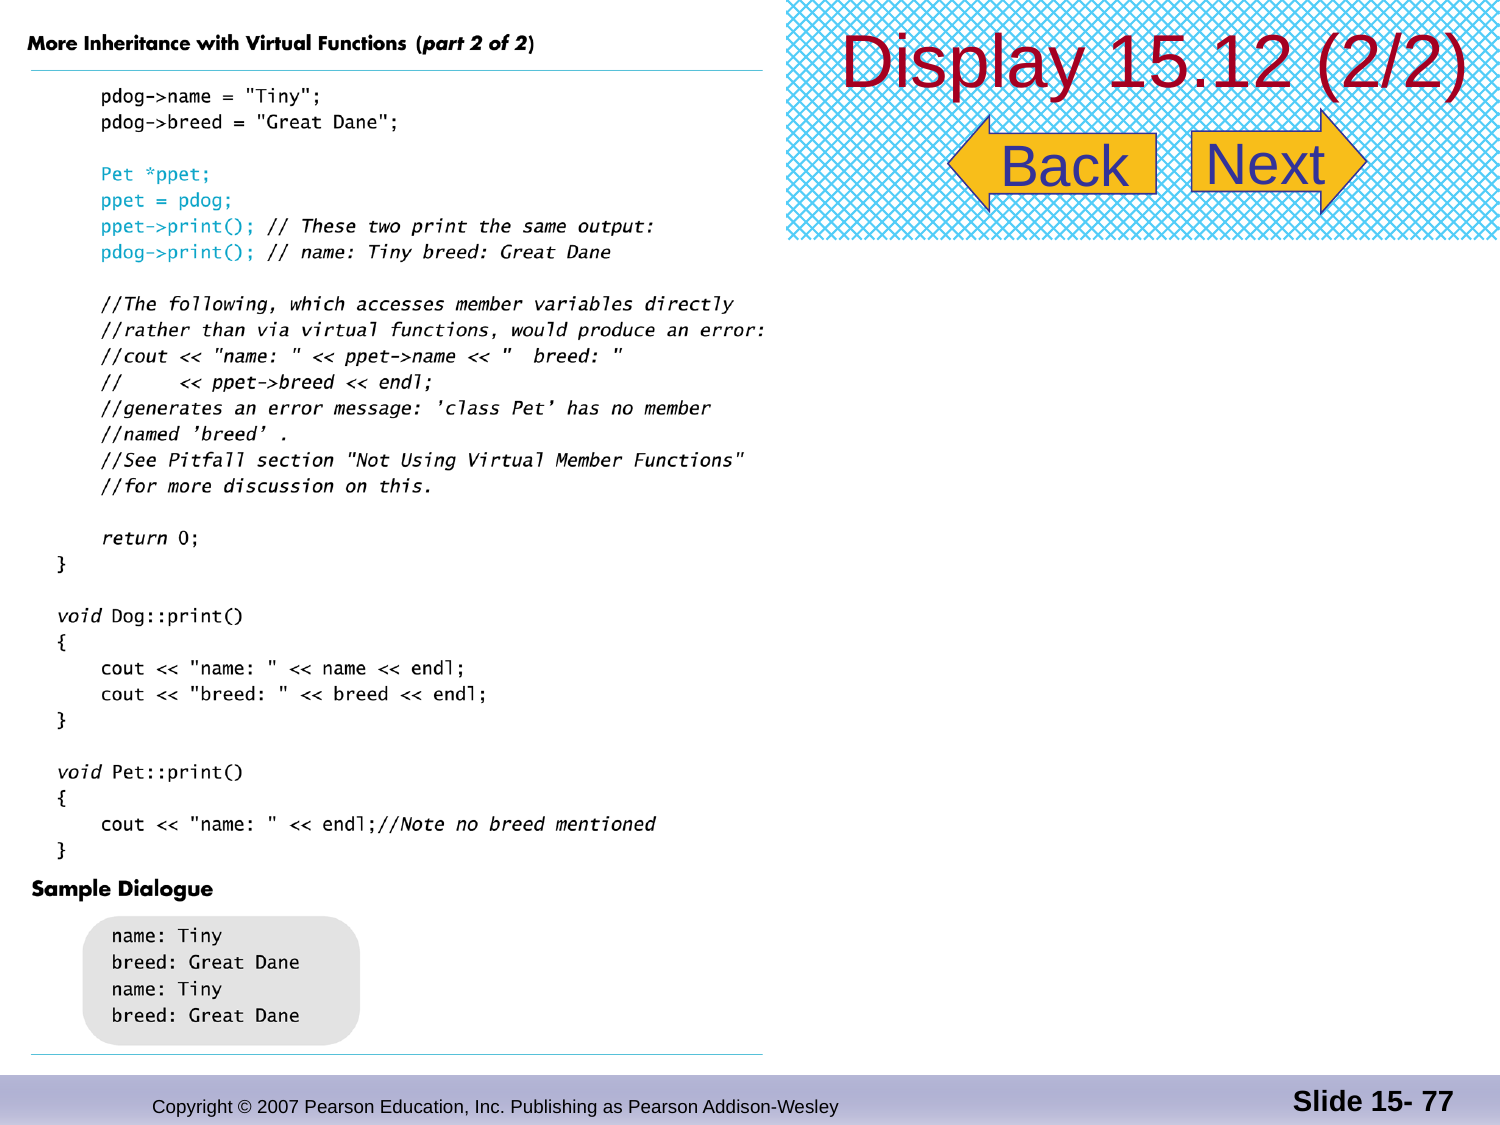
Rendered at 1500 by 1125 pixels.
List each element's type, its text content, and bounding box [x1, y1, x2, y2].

title Display 15.12 (2/2) [825, 37, 1488, 201]
text_box [0, 0, 786, 250]
text_box Next [1320, 201, 1332, 214]
picture [26, 31, 766, 1055]
slide_number Slide 15- 77 [1156, 1050, 1469, 1125]
text_box Back [980, 201, 990, 212]
